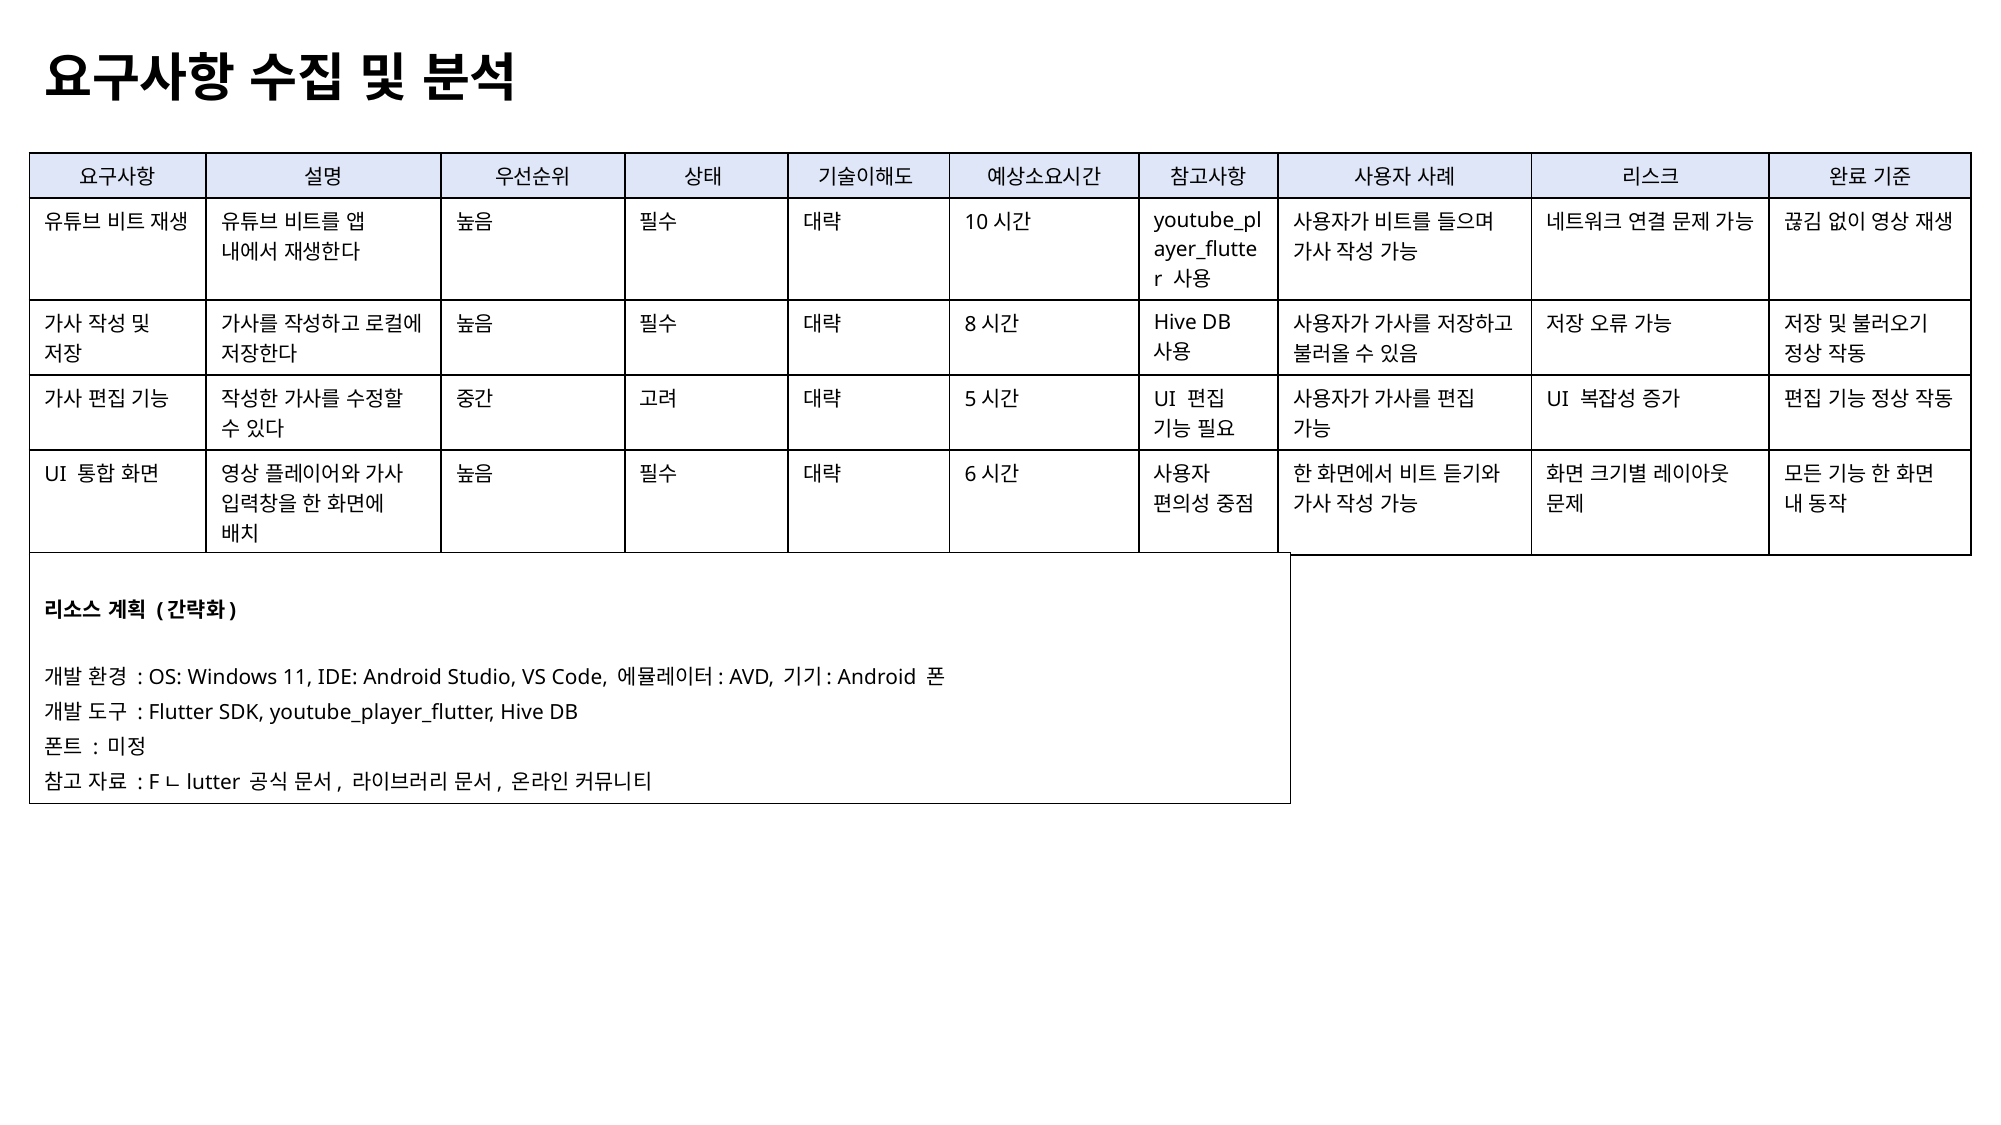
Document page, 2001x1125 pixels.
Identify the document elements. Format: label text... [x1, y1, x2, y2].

table_cell Hive DB 사용 [1140, 301, 1277, 374]
text_box 리소스 계획 (간략화) 개발 환경 : OS: Windows 11, IDE: Android Studio, VS Code, 에뮬레이터: AVD, 기기: Android 폰 개발 도구 : Flutter SDK, youtube_player_flutter, Hive DB 폰트 : 미정 참고 자료 : Fㄴlutter 공식 문서, 라이브러리 문서, 온라인 커뮤니티 [29, 552, 1291, 804]
table_header 상태 [626, 154, 787, 197]
table_cell 저장 오류 가능 [1532, 301, 1768, 374]
table_cell UI 복잡성 증가 [1532, 376, 1768, 449]
table_cell 사용자 편의성 중점 [1140, 451, 1277, 552]
table_cell 네트워크 연결 문제 가능 [1532, 199, 1768, 299]
table_header 리스크 [1532, 154, 1768, 197]
table_cell 대략 [789, 451, 949, 552]
table_cell 높음 [442, 199, 624, 299]
table_cell 모든 기능 한 화면 내 동작 [1770, 451, 1970, 554]
table_header 사용자 사례 [1279, 154, 1531, 197]
table_cell 편집 기능 정상 작동 [1770, 376, 1970, 449]
table_cell 필수 [626, 301, 787, 374]
table_cell 가사 작성 및 저장 [30, 301, 205, 374]
table_cell 중간 [442, 376, 624, 449]
table_cell 8시간 [950, 301, 1138, 374]
title 요구사항 수집 및 분석 [29, 23, 561, 129]
table_cell 사용자가 비트를 들으며 가사 작성 가능 [1279, 199, 1531, 299]
table_cell 필수 [626, 451, 787, 552]
table_header 설명 [207, 154, 440, 197]
table_cell 대략 [789, 301, 949, 374]
table_cell 고려 [626, 376, 787, 449]
table_cell 유튜브 비트 재생 [30, 199, 205, 299]
table_cell 유튜브 비트를 앱 내에서 재생한다 [207, 199, 440, 299]
table_cell UI 편집 기능 필요 [1140, 376, 1277, 449]
table_cell 10시간 [950, 199, 1138, 299]
table_cell 끊김 없이 영상 재생 [1770, 199, 1970, 299]
table_cell 저장 및 불러오기 정상 작동 [1770, 301, 1970, 374]
table_cell 필수 [626, 199, 787, 299]
table_cell 사용자가 가사를 저장하고 불러올 수 있음 [1279, 301, 1531, 374]
table_cell 높음 [442, 301, 624, 374]
table_header 요구사항 [30, 154, 205, 197]
table_cell 화면 크기별 레이아웃 문제 [1532, 451, 1768, 554]
table_header 기술이해도 [789, 154, 949, 197]
table_cell youtube_player_flutter 사용 [1140, 199, 1277, 299]
table_cell 6시간 [950, 451, 1138, 552]
table_header 완료 기준 [1770, 154, 1970, 197]
table_cell 대략 [789, 199, 949, 299]
table_cell 한 화면에서 비트 듣기와 가사 작성 가능 [1279, 451, 1531, 554]
table_header 참고사항 [1140, 154, 1277, 197]
table_cell 5시간 [950, 376, 1138, 449]
table_header 예상소요시간 [950, 154, 1138, 197]
table_cell 사용자가 가사를 편집 가능 [1279, 376, 1531, 449]
table_cell 가사를 작성하고 로컬에 저장한다 [207, 301, 440, 374]
table_cell 영상 플레이어와 가사 입력창을 한 화면에 배치 [207, 451, 440, 552]
table_cell 가사 편집 기능 [30, 376, 205, 449]
table_cell UI 통합 화면 [30, 451, 205, 552]
table_cell 대략 [789, 376, 949, 449]
table_header 우선순위 [442, 154, 624, 197]
table_cell 높음 [442, 451, 624, 552]
table_cell 작성한 가사를 수정할 수 있다 [207, 376, 440, 449]
